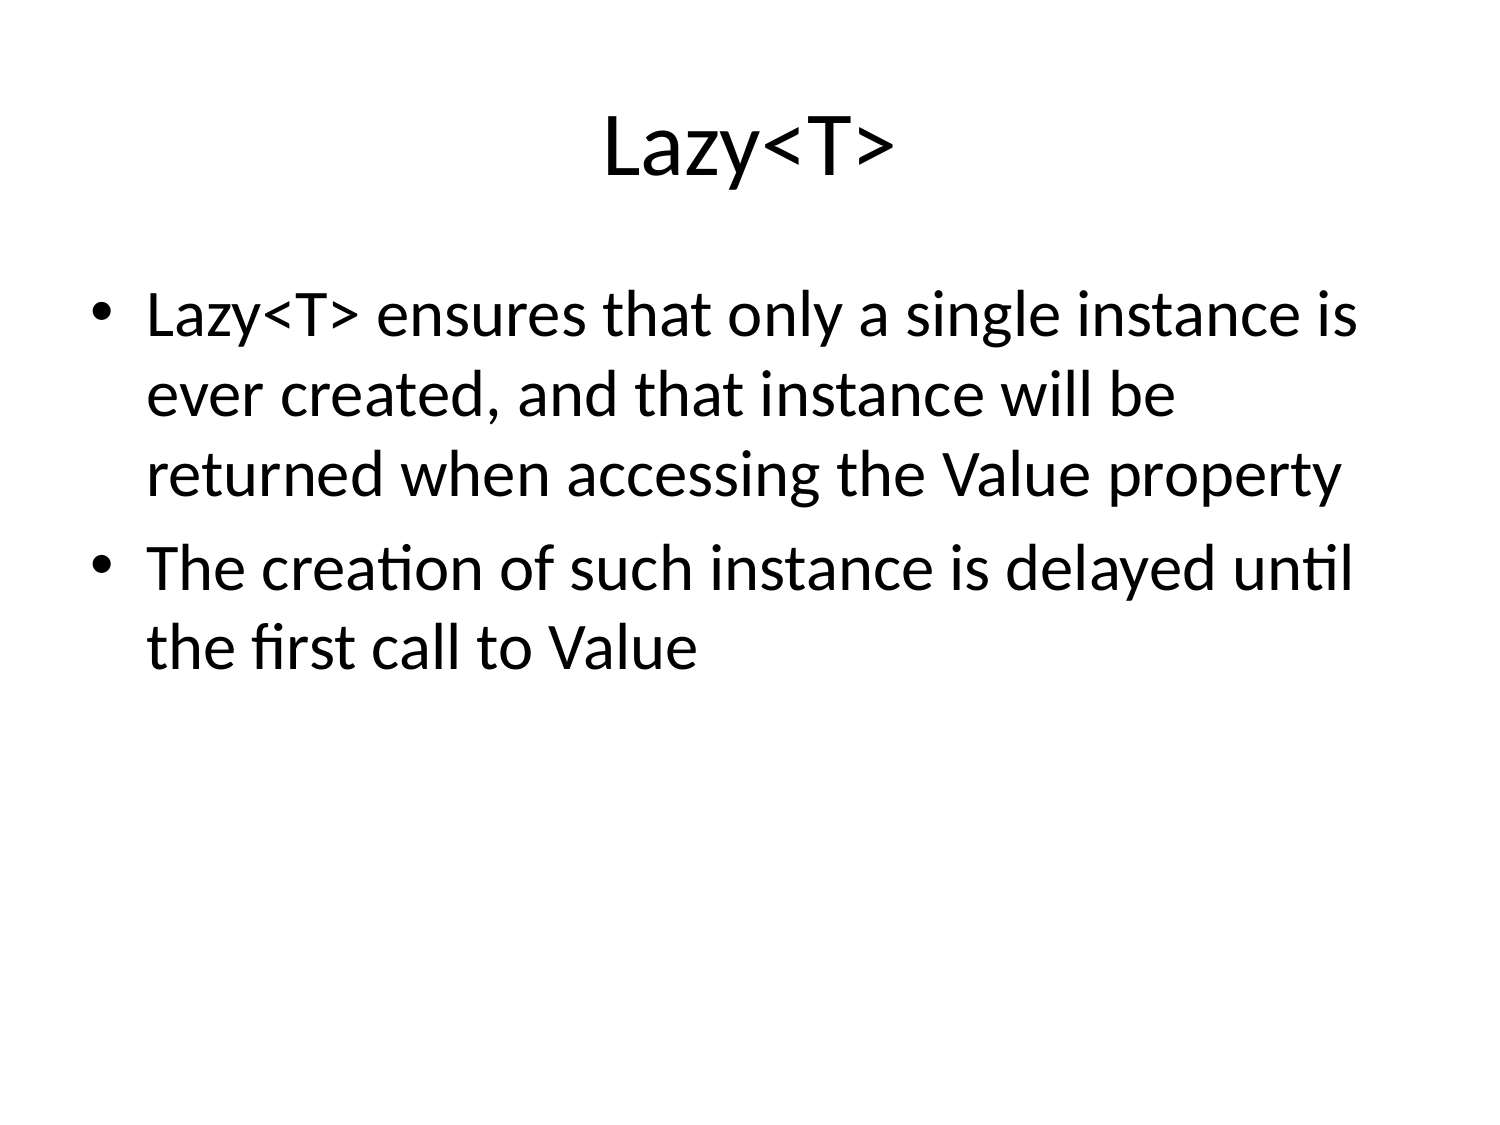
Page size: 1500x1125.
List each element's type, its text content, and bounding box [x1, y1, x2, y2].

title Lazy<T> [75, 45, 1425, 233]
list Lazy<T> ensures that only a single instance is ever created, and that instance will be returned when accessing the Value property The creation of such instance is delayed until the first call to Value [75, 262, 1425, 1005]
